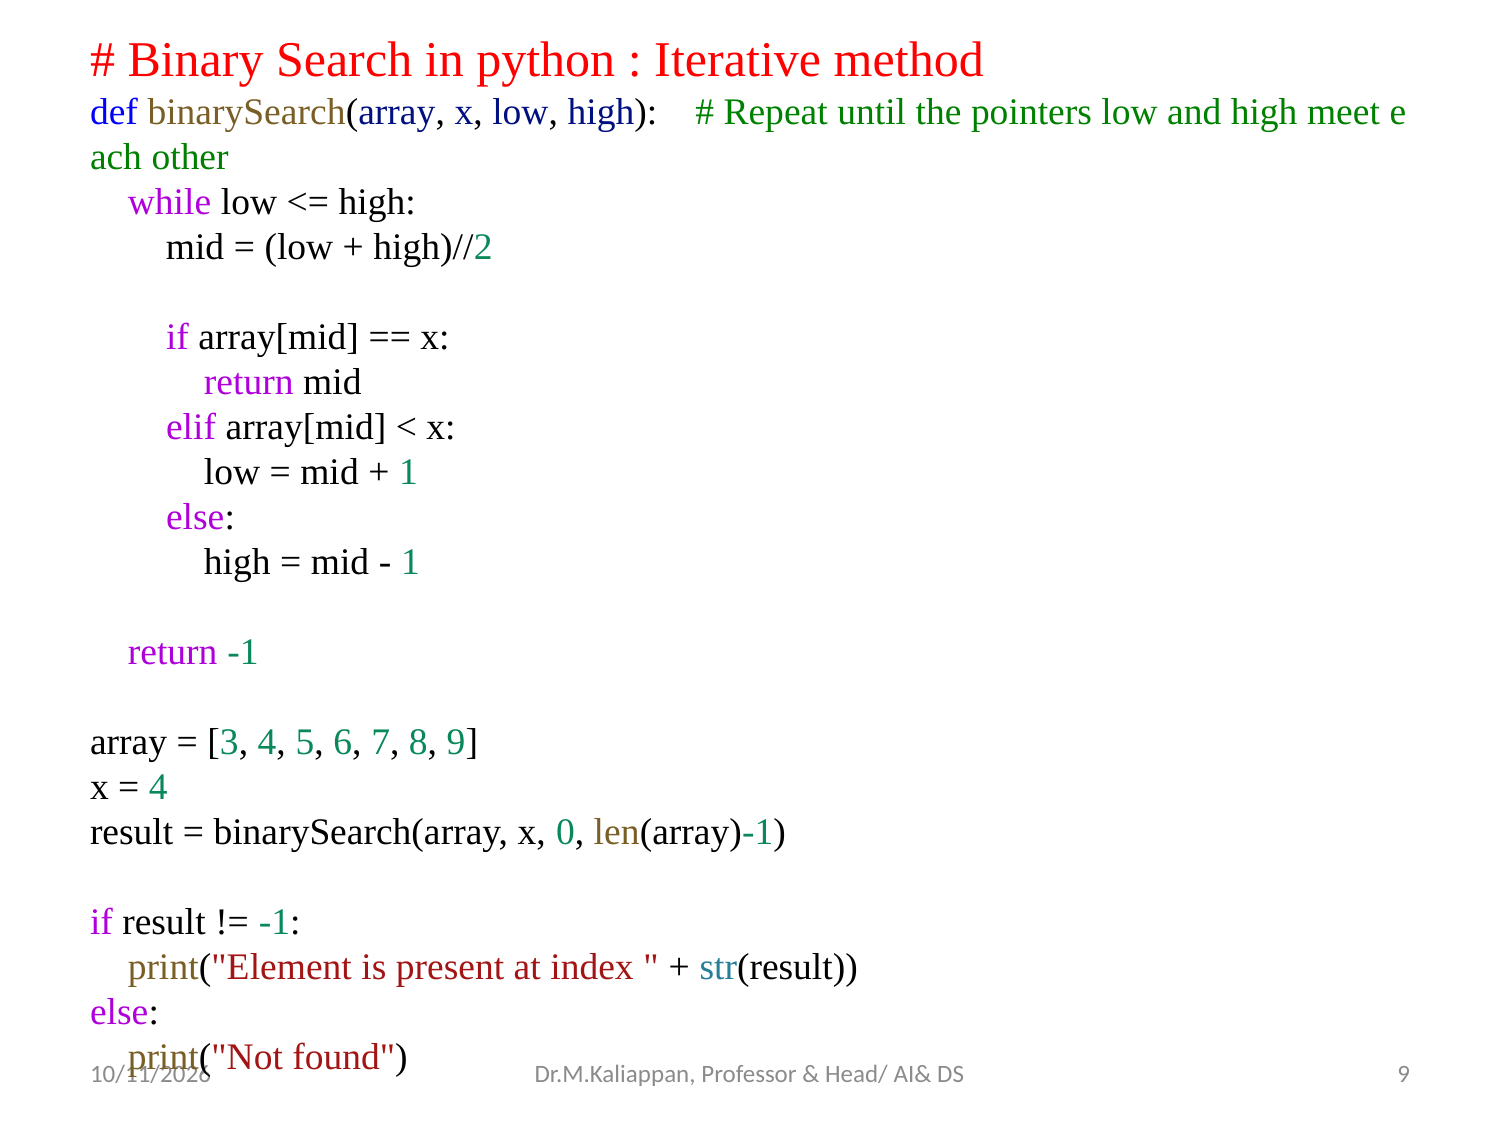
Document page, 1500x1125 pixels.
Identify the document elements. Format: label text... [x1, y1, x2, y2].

list # Binary Search in python : Iterative method def binarySearch(array, x, low, high): # Repeat until the pointers low and high meet each other while low <= high: mid = (low + high)//2 if array[mid] == x: return mid elif array[mid] < x: low = mid + 1 else: high = mid - 1 return -1 array = [3, 4, 5, 6, 7, 8, 9] x = 4 result = binarySearch(array, x, 0, len(array)-1) if result != -1: print("Element is present at index " + str(result)) else: print("Not found") [75, 19, 1425, 1094]
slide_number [75, 1042, 425, 1103]
footer Dr.M.Kaliappan, Professor & Head/ AI& DS [512, 1042, 988, 1103]
slide_number 9 [1074, 1042, 1425, 1103]
